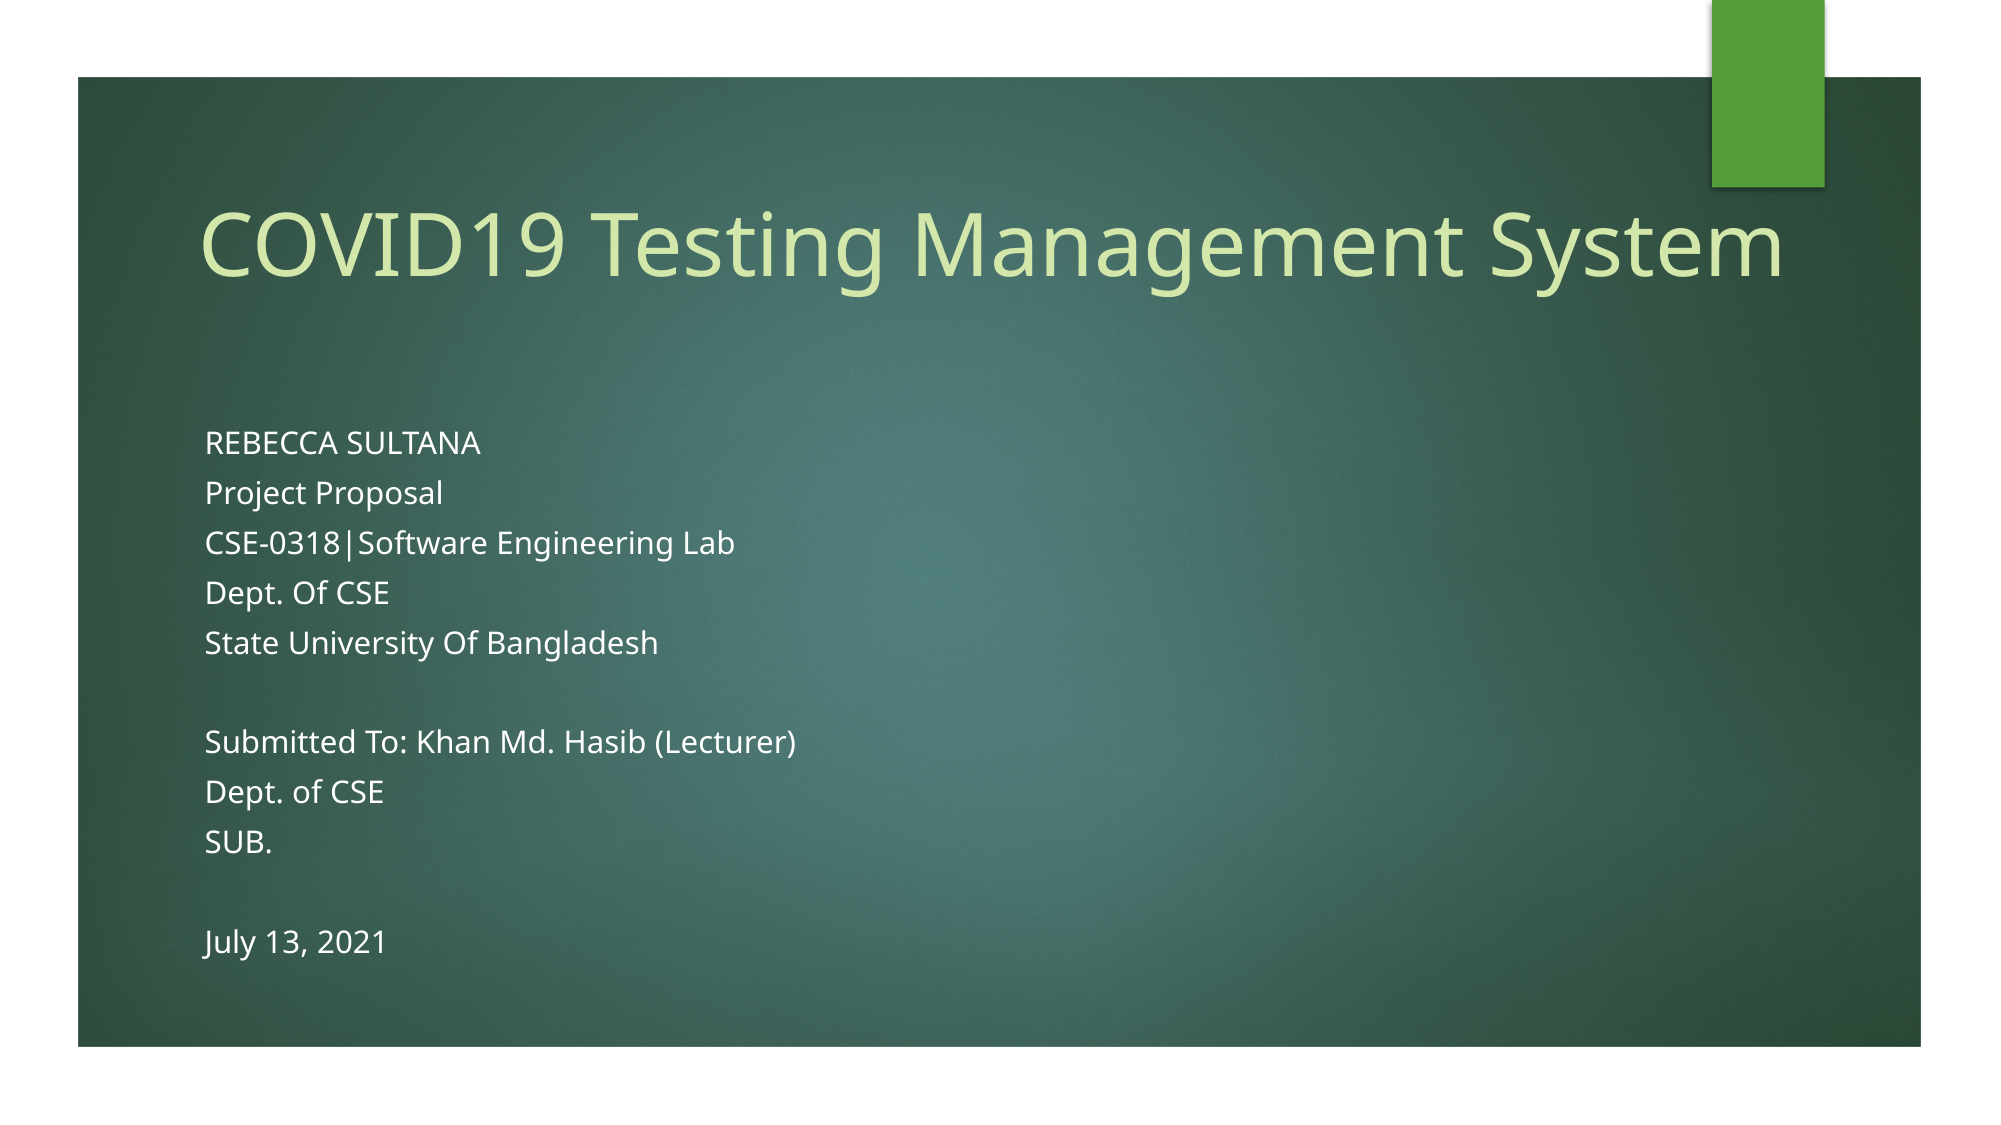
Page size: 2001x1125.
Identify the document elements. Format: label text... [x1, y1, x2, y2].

title COVID19 Testing Management System [183, 175, 1817, 302]
subtitle REBECCA SULTANA Project Proposal CSE-0318|Software Engineering Lab Dept. Of CSE State University Of Bangladesh Submitted To: Khan Md. Hasib (Lecturer) Dept. of CSE SUB. July 13, 2021 [189, 416, 1693, 972]
